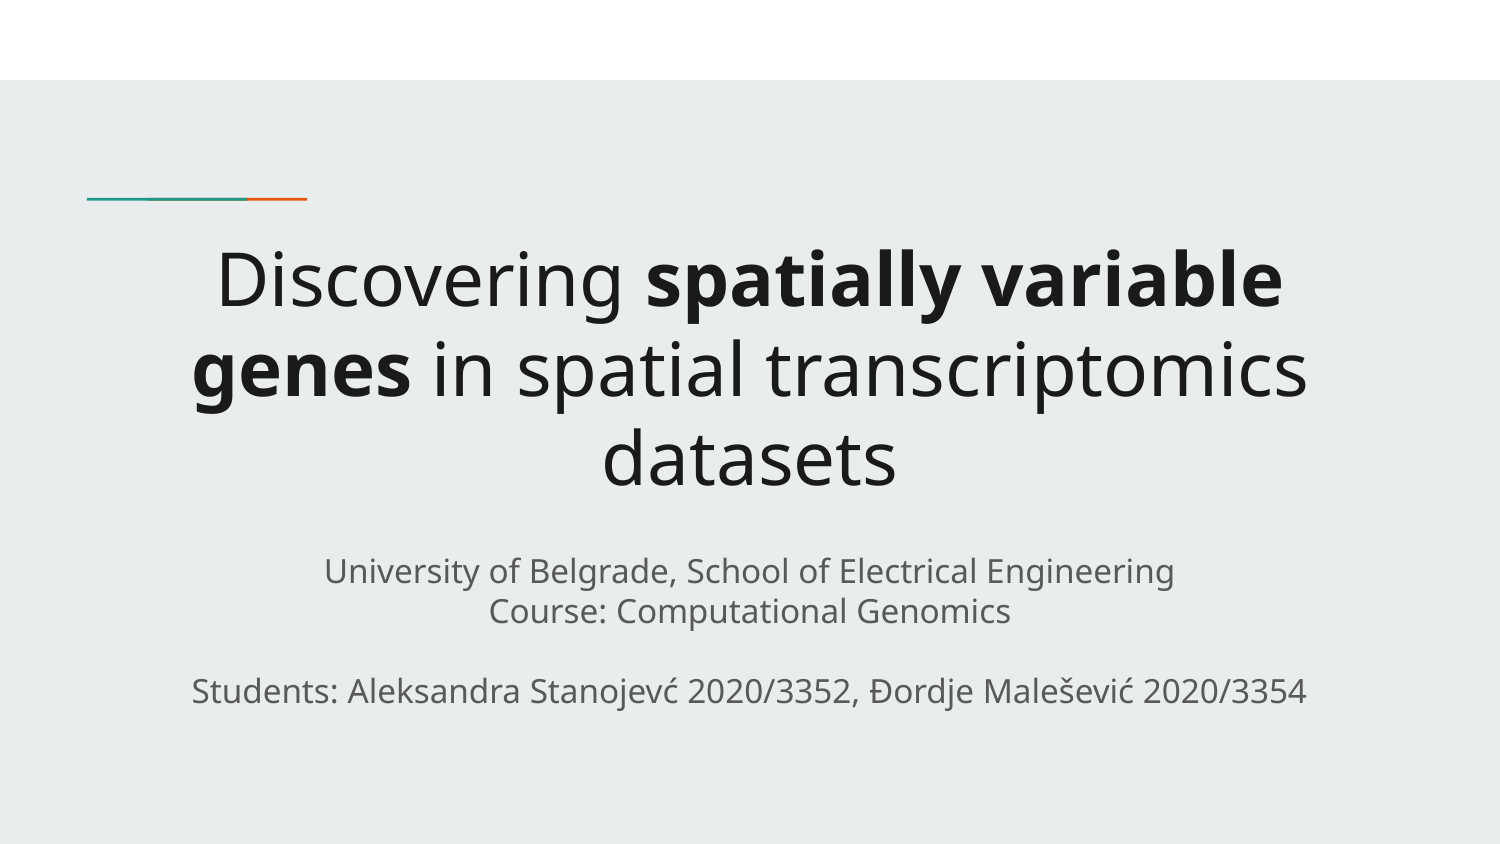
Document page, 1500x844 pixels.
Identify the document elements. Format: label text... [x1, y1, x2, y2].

title Discovering spatially variable genes in spatial transcriptomics datasets [119, 216, 1381, 490]
subtitle University of Belgrade, School of Electrical Engineering Course: Computational Genomics Students: Aleksandra Stanojevć 2020/3352, Đordje Malešević 2020/3354 [119, 535, 1381, 758]
